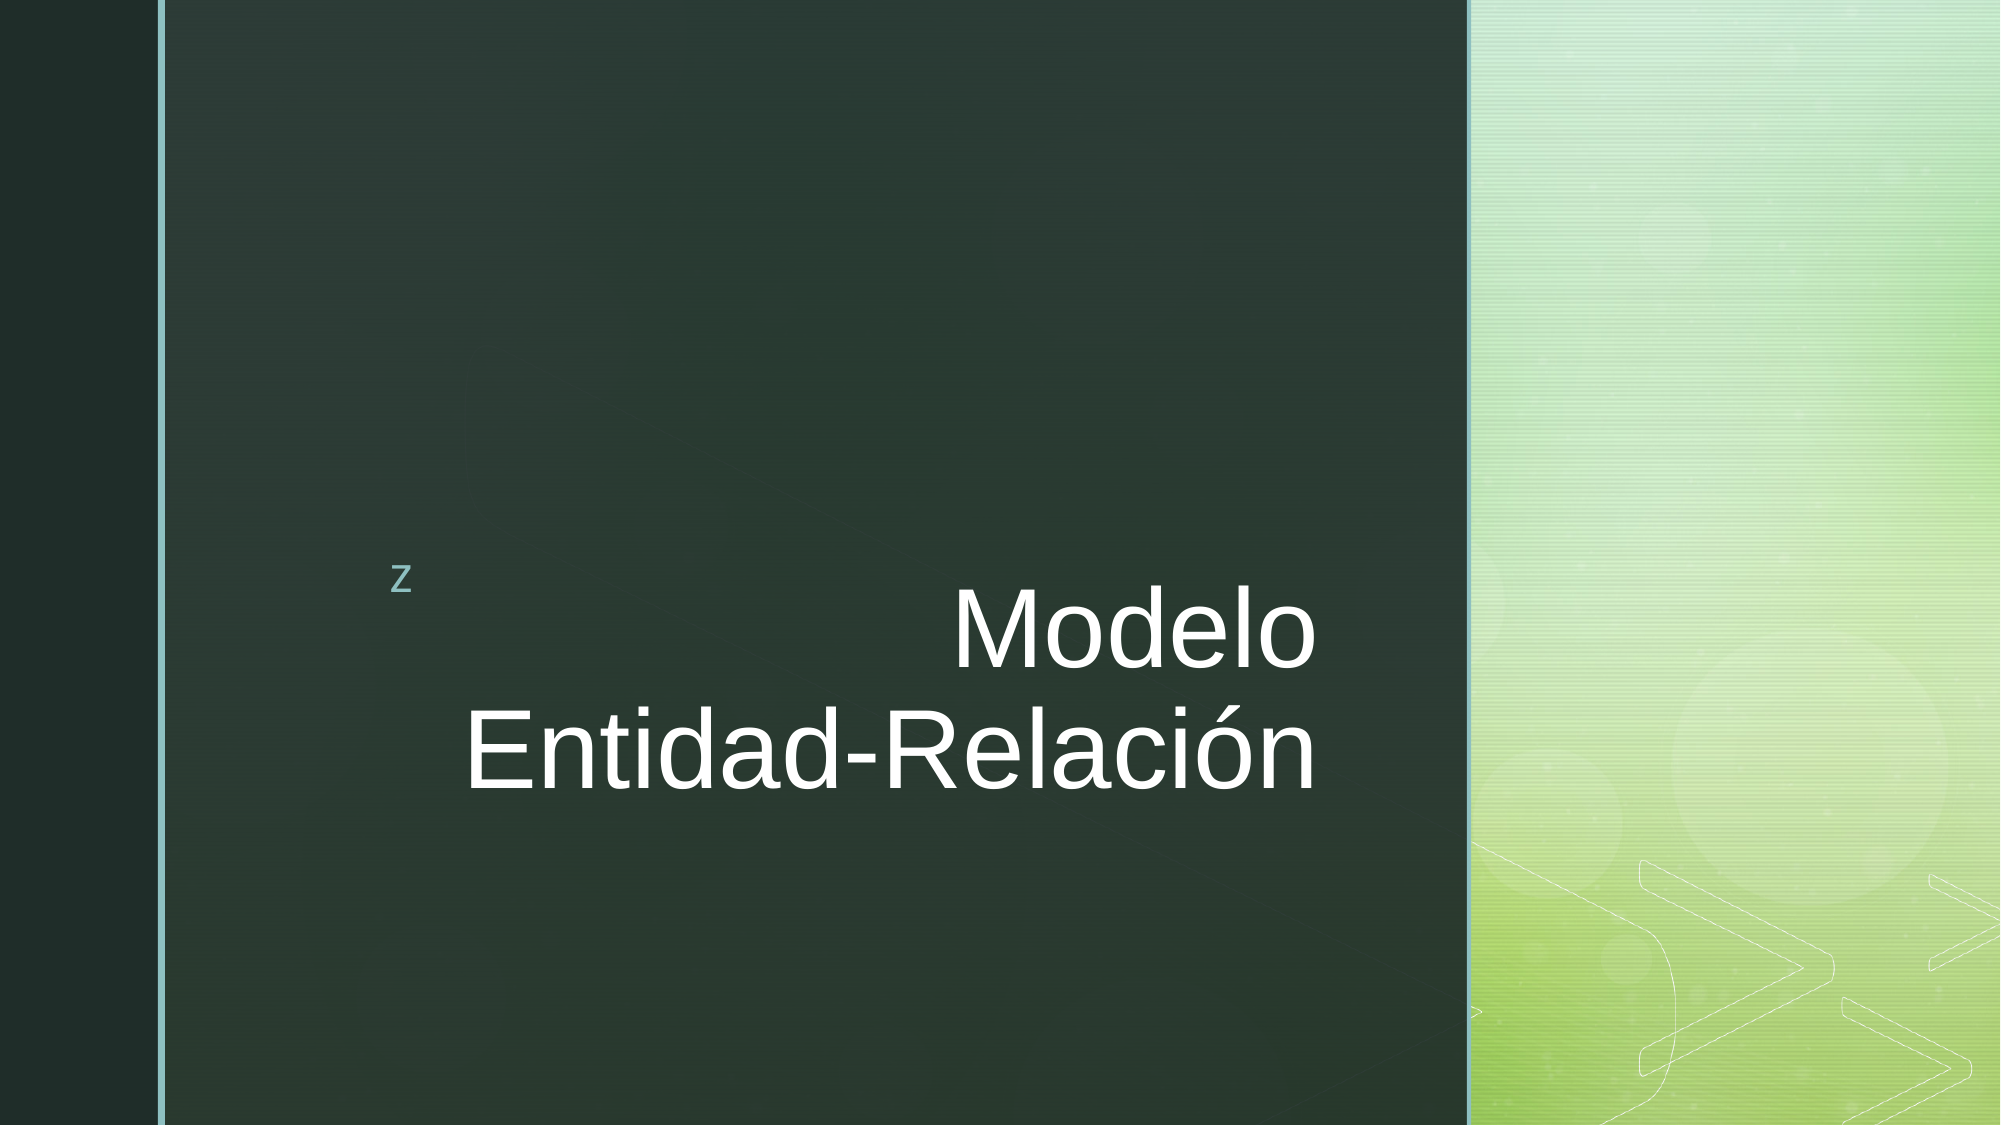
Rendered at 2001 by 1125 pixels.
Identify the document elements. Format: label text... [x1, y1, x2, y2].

picture [1472, 0, 2001, 1125]
title Modelo Entidad-Relación [428, 562, 1334, 935]
